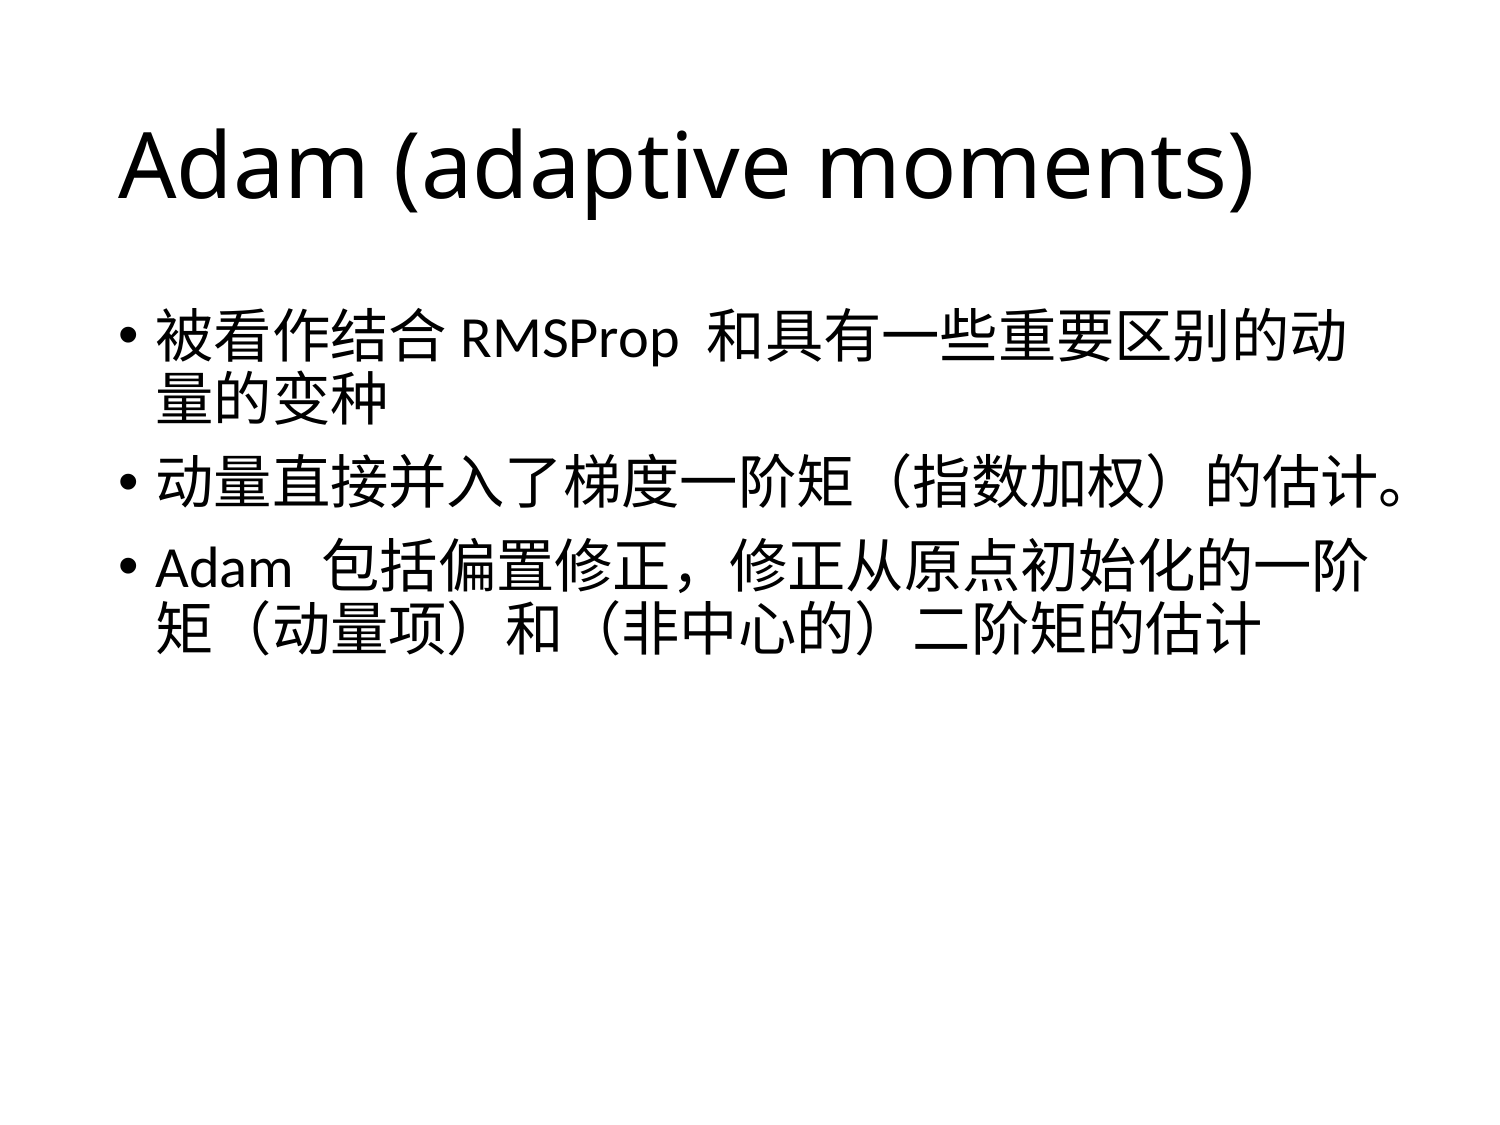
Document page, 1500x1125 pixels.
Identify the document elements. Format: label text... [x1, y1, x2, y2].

title Adam (adaptive moments) [103, 59, 1397, 278]
list 被看作结合RMSProp 和具有一些重要区别的动量的变种 动量直接并入了梯度一阶矩（指数加权）的估计。 Adam 包括偏置修正，修正从原点初始化的一阶矩（动量项）和（非中心的）二阶矩的估计 [103, 299, 1397, 1014]
